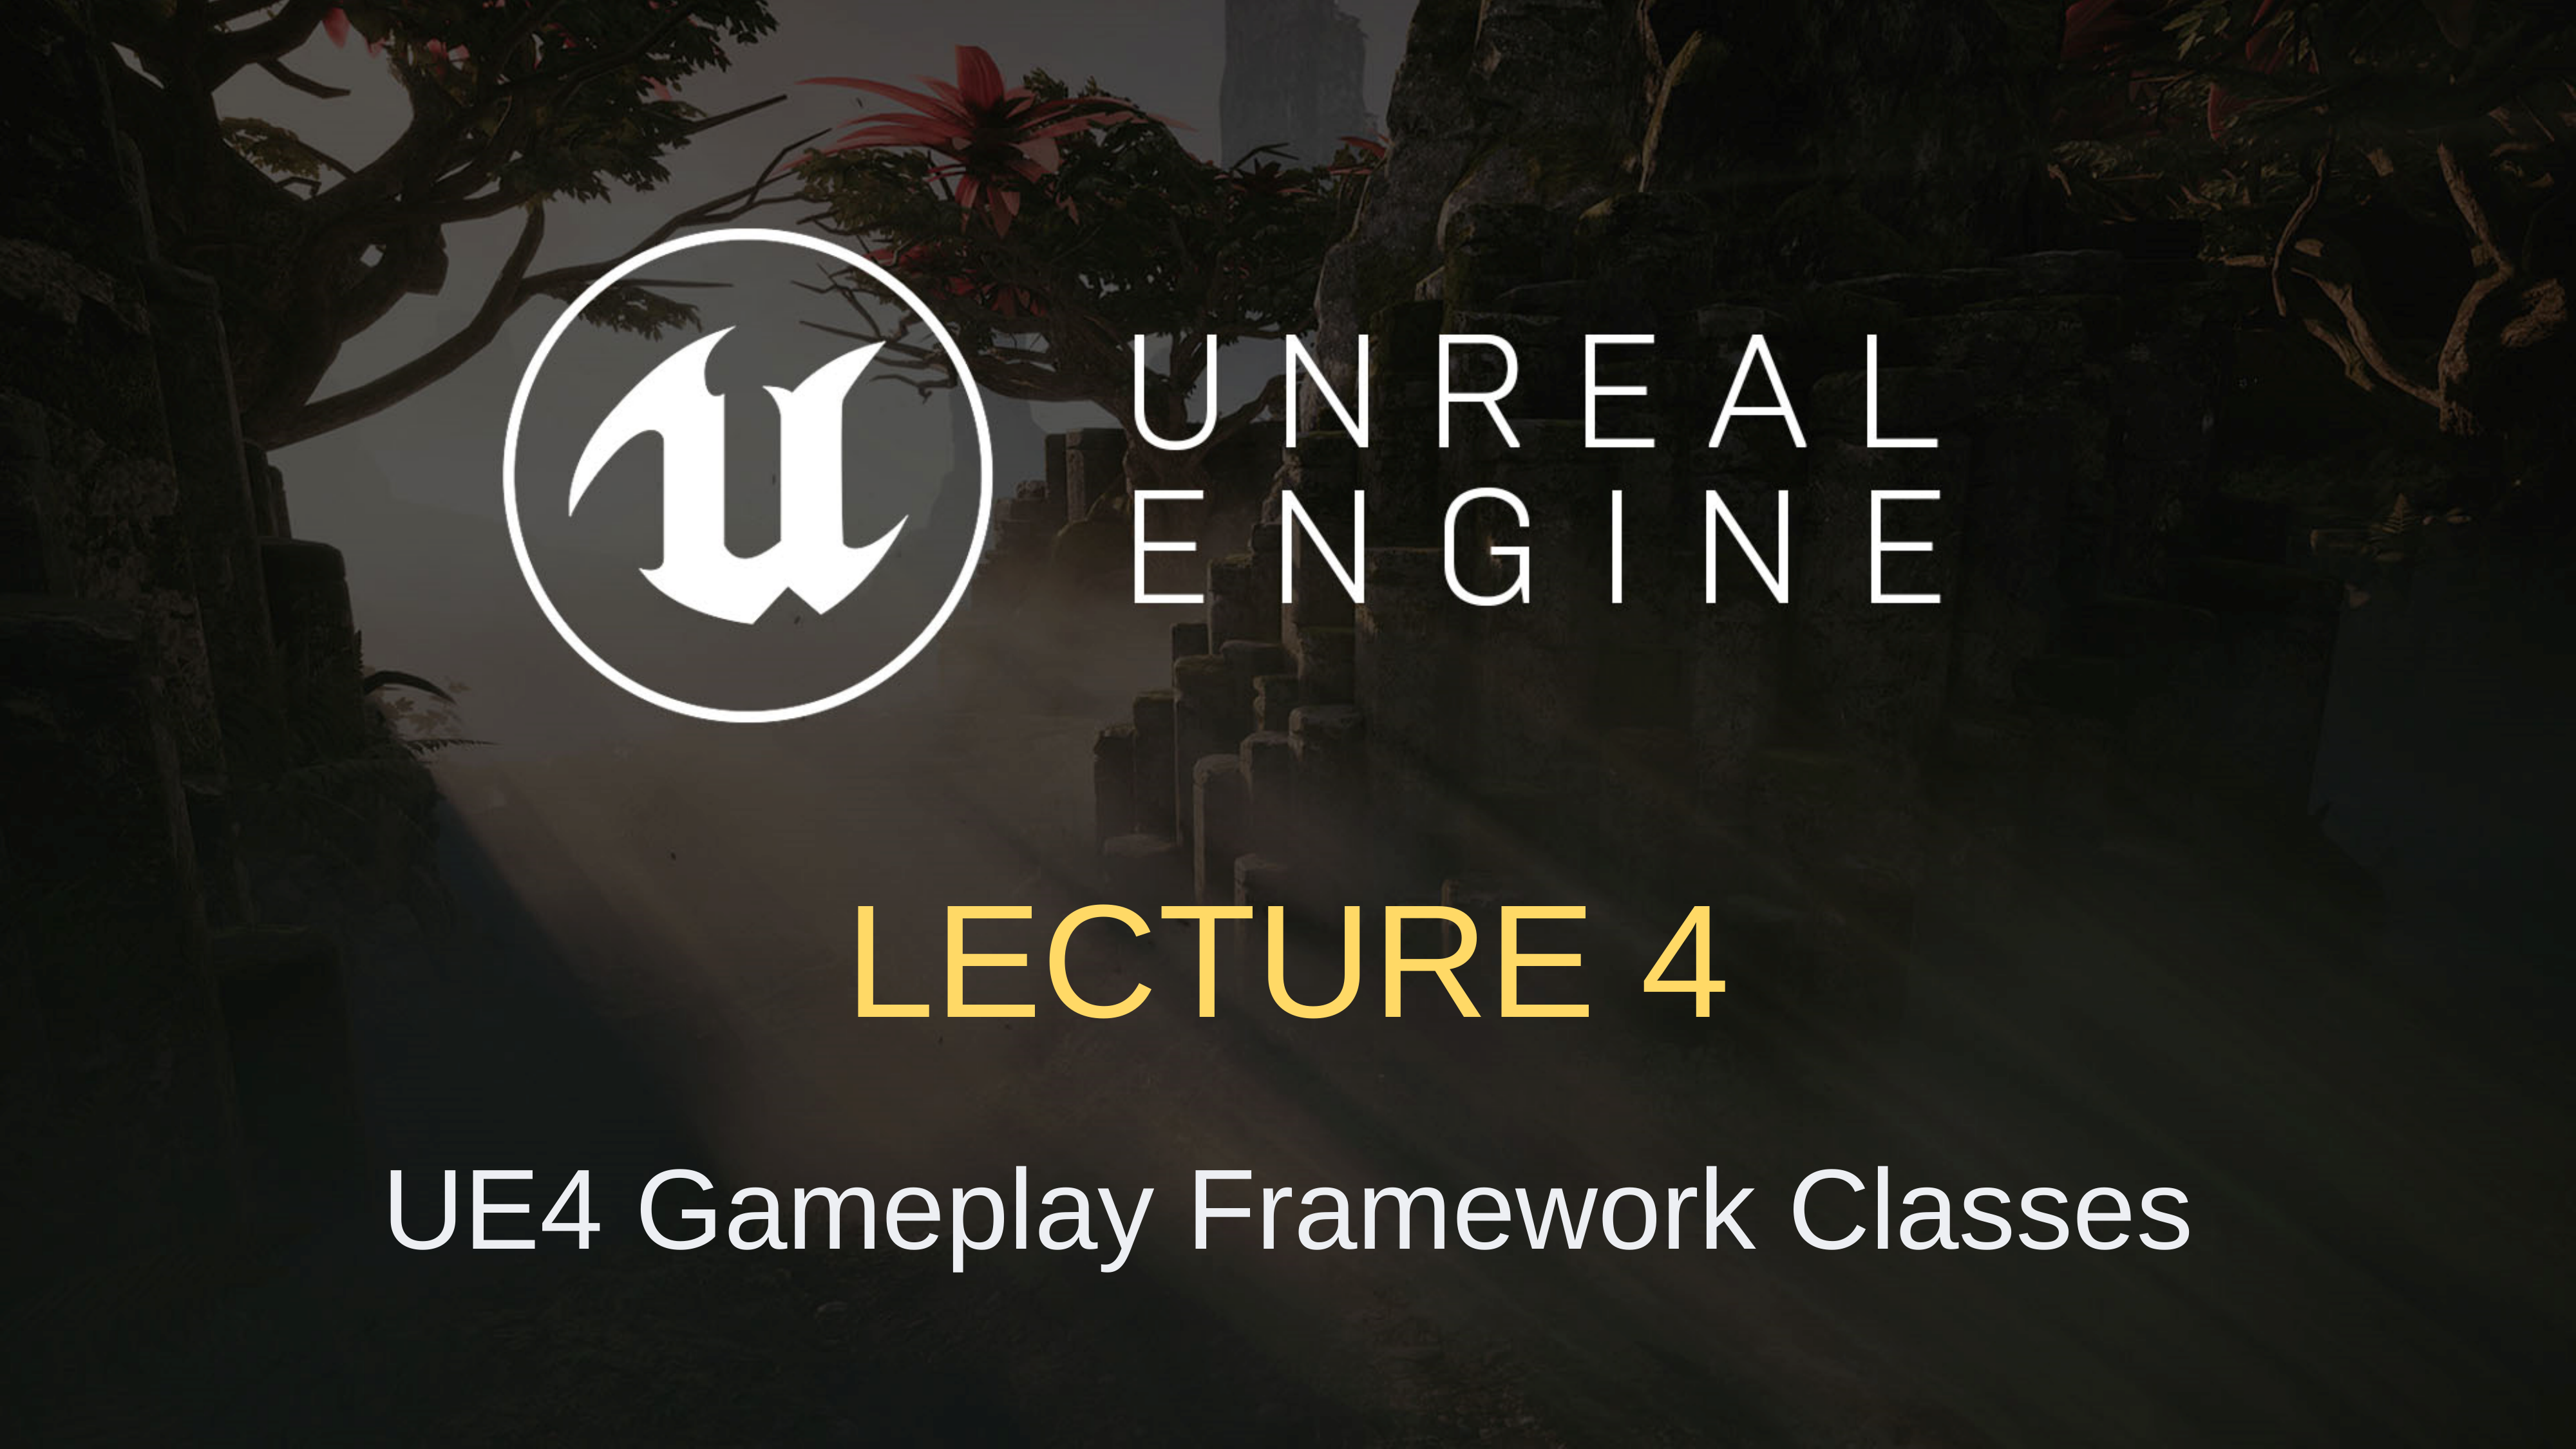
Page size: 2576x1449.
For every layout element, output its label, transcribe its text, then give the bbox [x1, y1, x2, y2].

list UE4 Gameplay Framework Classes [177, 1146, 2399, 1293]
picture [0, 0, 2576, 1449]
list Lecture 4 [177, 749, 2399, 1057]
